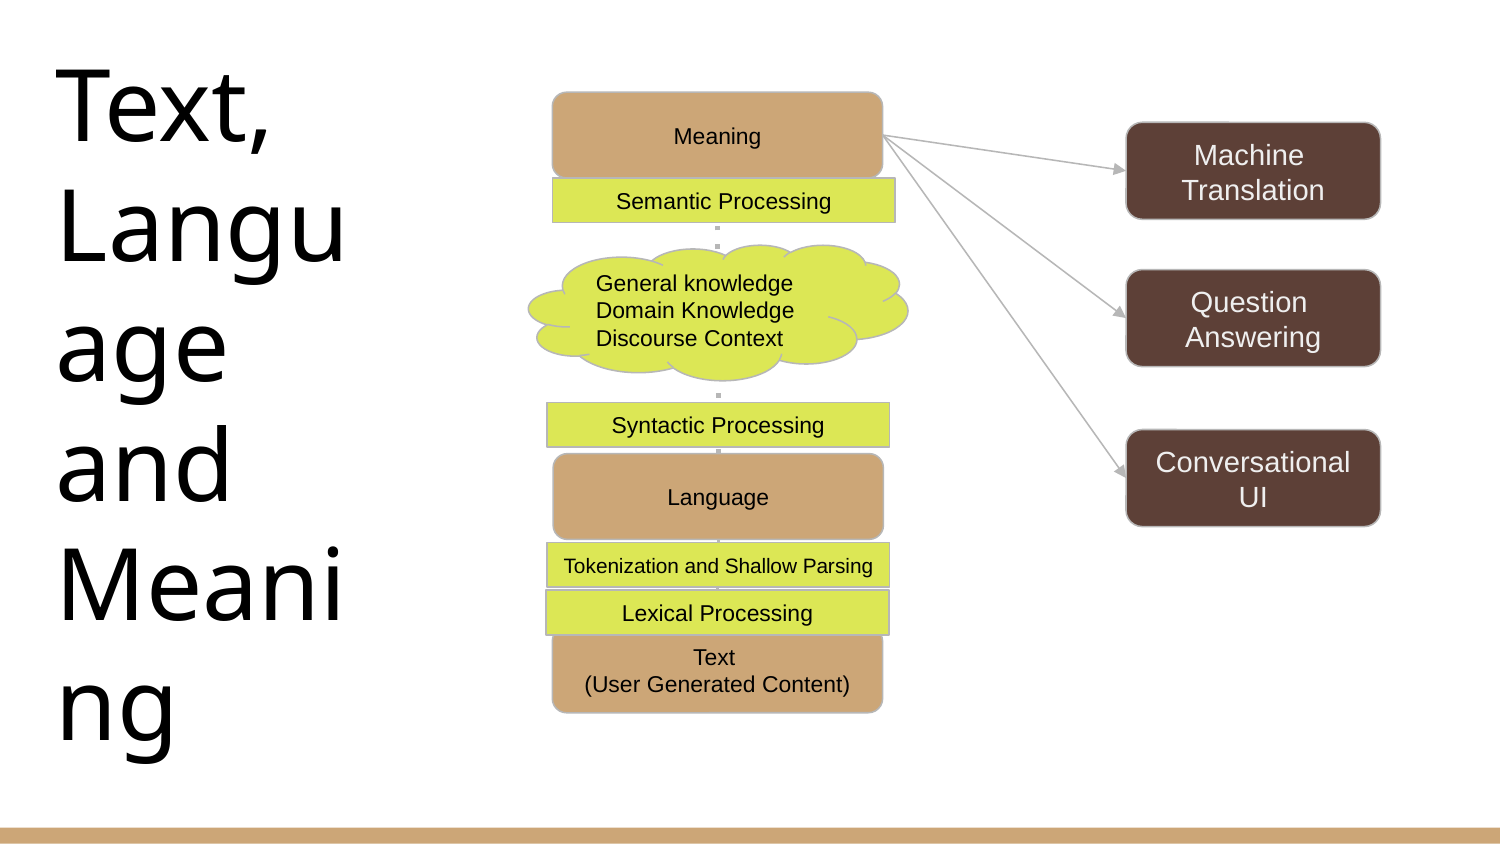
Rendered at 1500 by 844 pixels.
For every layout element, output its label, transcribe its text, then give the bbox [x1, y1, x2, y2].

text_box Question Answering [1131, 269, 1381, 367]
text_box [882, 134, 1127, 479]
text_box Language [553, 453, 884, 540]
title Text, Language and Meaning [40, 66, 409, 736]
text_box Syntactic Processing [546, 402, 877, 448]
text_box Meaning [552, 92, 883, 177]
text_box Tokenization and Shallow Parsing [546, 542, 890, 588]
text_box Semantic Processing [552, 177, 876, 223]
text_box General knowledge Domain Knowledge Discourse Context [528, 245, 877, 381]
text_box Machine Translation [1127, 122, 1381, 220]
text_box Conversational UI [1126, 429, 1381, 527]
text_box Lexical Processing [545, 590, 889, 635]
text_box Text (User Generated Content) [552, 635, 883, 713]
